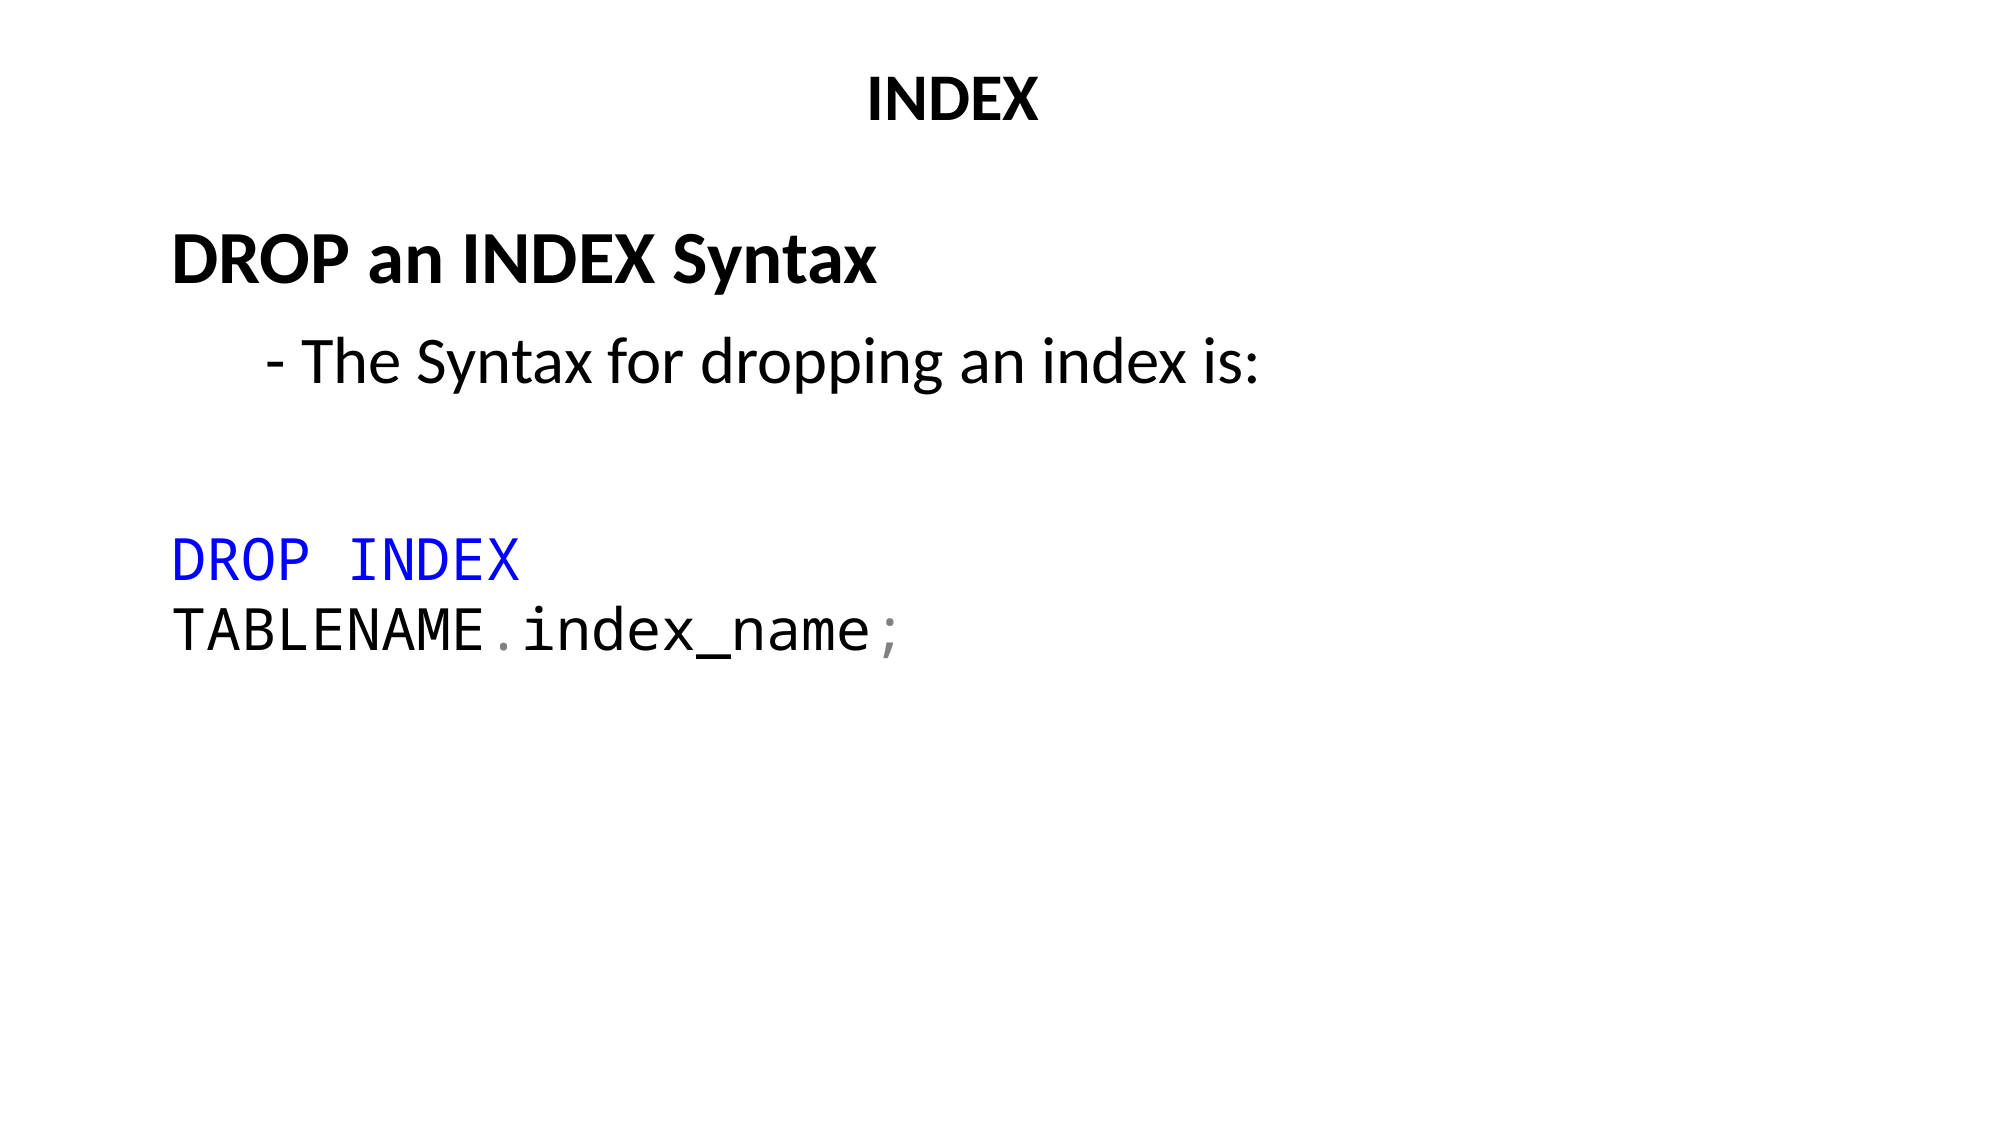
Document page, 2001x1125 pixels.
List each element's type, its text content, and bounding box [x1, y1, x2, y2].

text_box INDEX [277, 40, 1628, 228]
text_box DROP an INDEX Syntax - The Syntax for dropping an index is: [156, 201, 1853, 584]
text_box DROP INDEX TABLENAME.index_name; [156, 514, 1157, 670]
